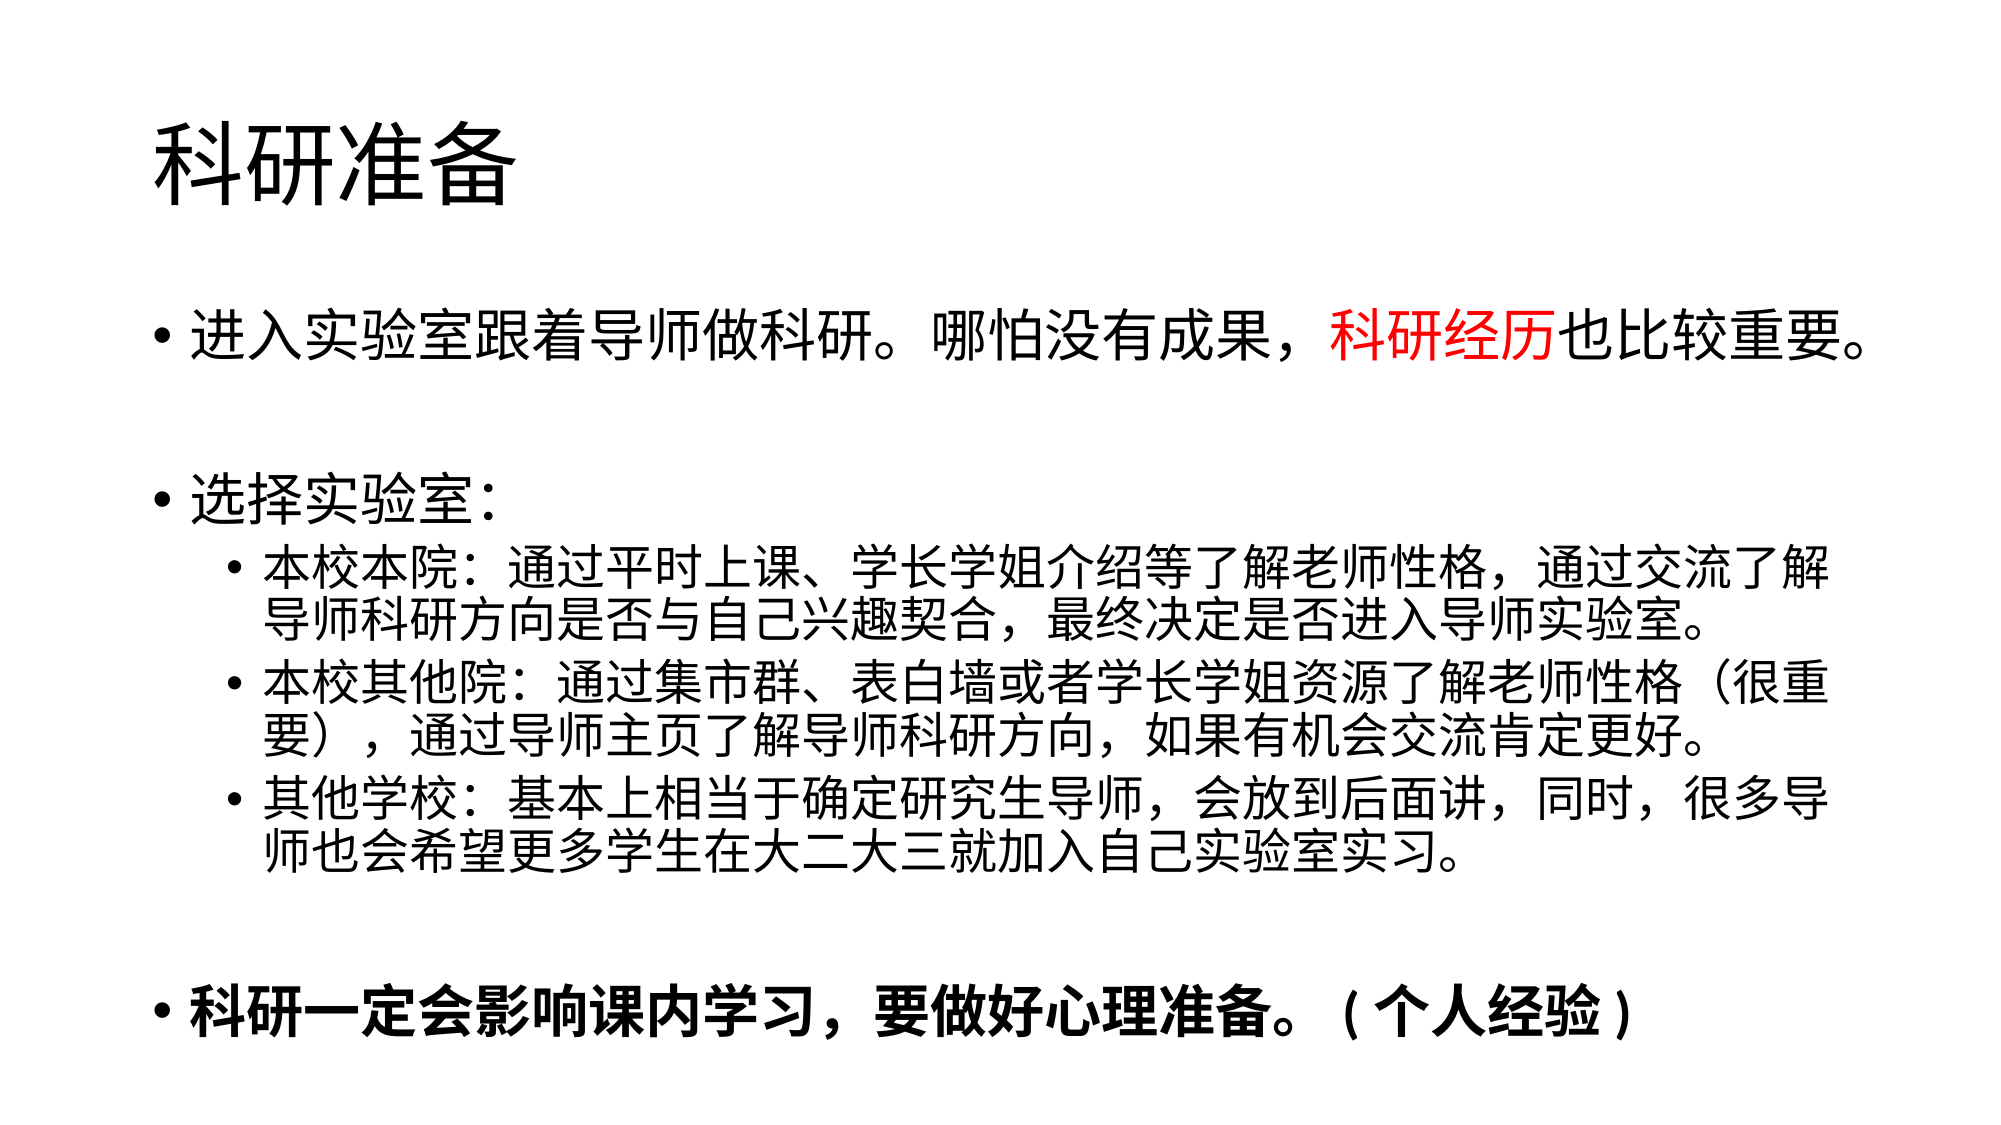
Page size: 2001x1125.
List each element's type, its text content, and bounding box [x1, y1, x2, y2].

title 科研准备 [137, 59, 1863, 278]
list 进入实验室跟着导师做科研。哪怕没有成果，科研经历也比较重要。 选择实验室： 本校本院：通过平时上课、学长学姐介绍等了解老师性格，通过交流了解导师科研方向是否与自己兴趣契合，最终决定是否进入导师实验室。 本校其他院：通过集市群、表白墙或者学长学姐资源了解老师性格（很重要），通过导师主页了解导师科研方向，如果有机会交流肯定更好。 其他学校：基本上相当于确定研究生导师，会放到后面讲，同时，很多导师也会希望更多学生在大二大三就加入自己实验室实习。 科研一定会影响课内学习，要做好心理准备。(个人经验) [137, 299, 1863, 1078]
